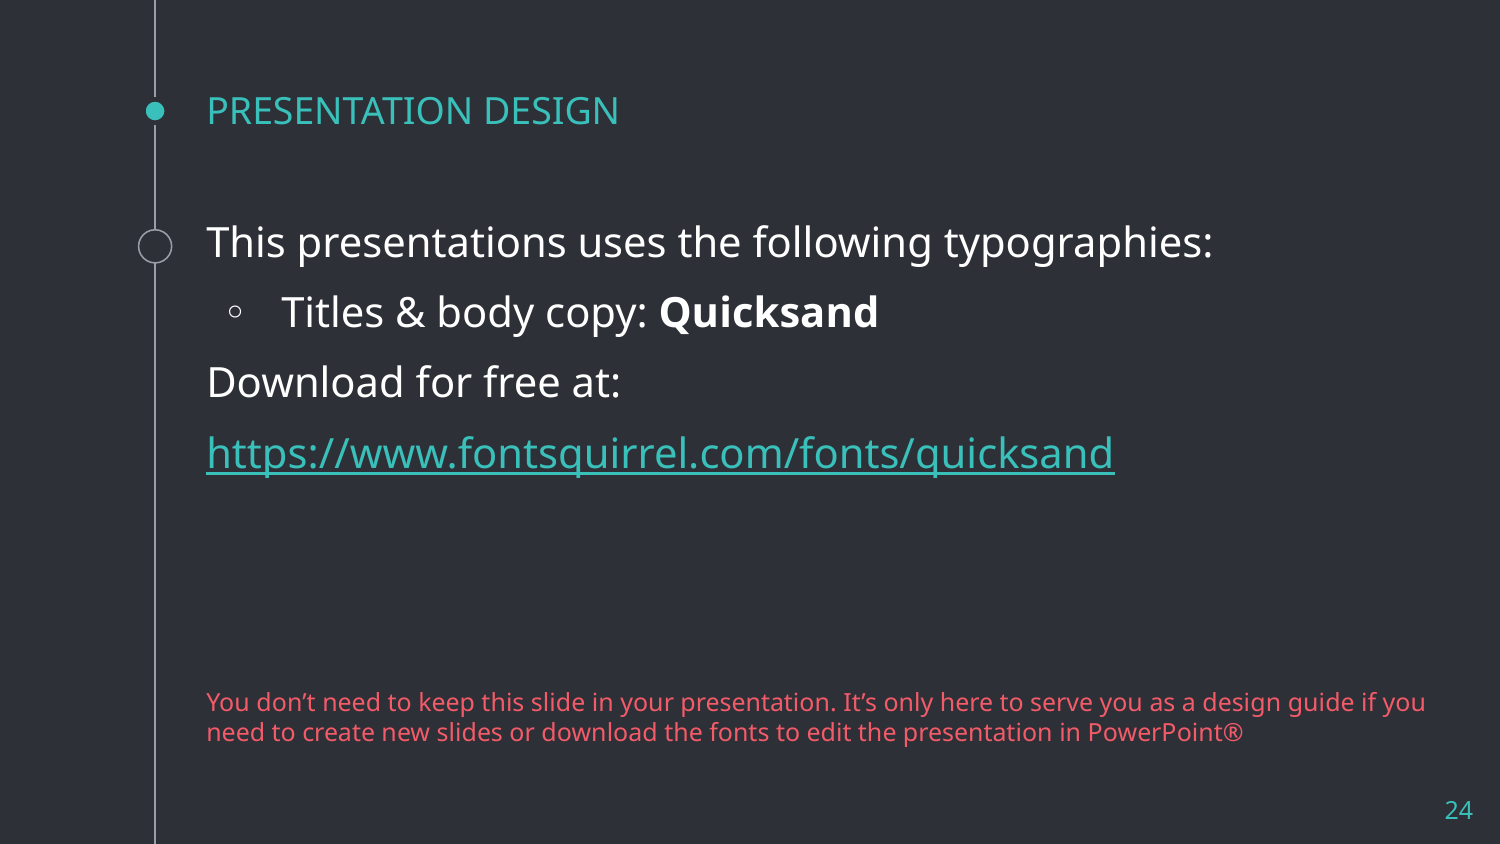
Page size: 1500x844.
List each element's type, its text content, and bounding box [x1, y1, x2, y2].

list This presentations uses the following typographies: Titles & body copy: Quicksand Download for free at: https://www.fontsquirrel.com/fonts/quicksand [191, 200, 1317, 671]
slide_number 24 [1398, 779, 1489, 832]
title PRESENTATION DESIGN [191, 90, 1317, 147]
text_box You don’t need to keep this slide in your presentation. It’s only here to serve you as a design guide if you need to create new slides or download the fonts to edit the presentation in PowerPoint® [191, 671, 1451, 760]
